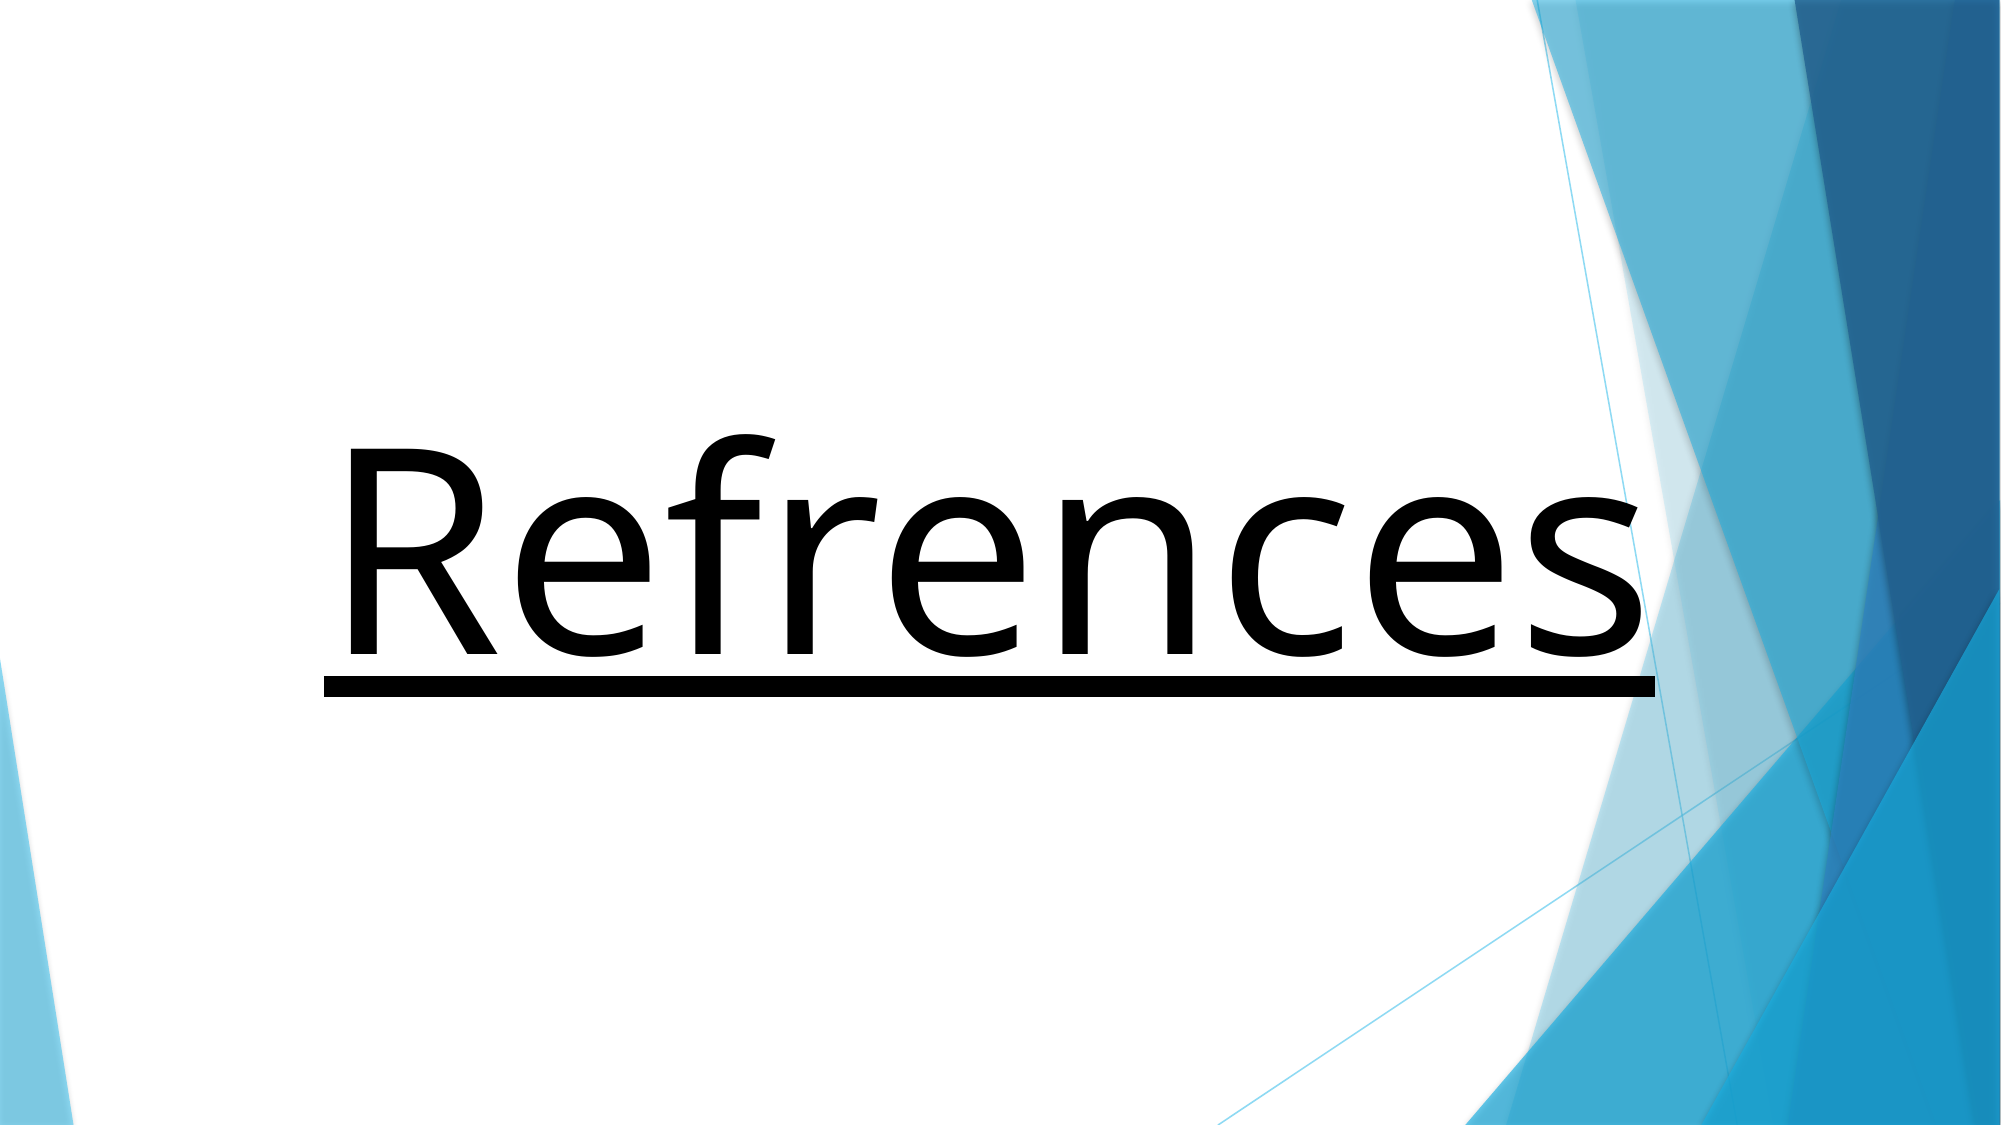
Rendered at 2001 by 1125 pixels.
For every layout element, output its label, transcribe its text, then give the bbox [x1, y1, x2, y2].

title Refrences [0, 0, 1979, 1079]
